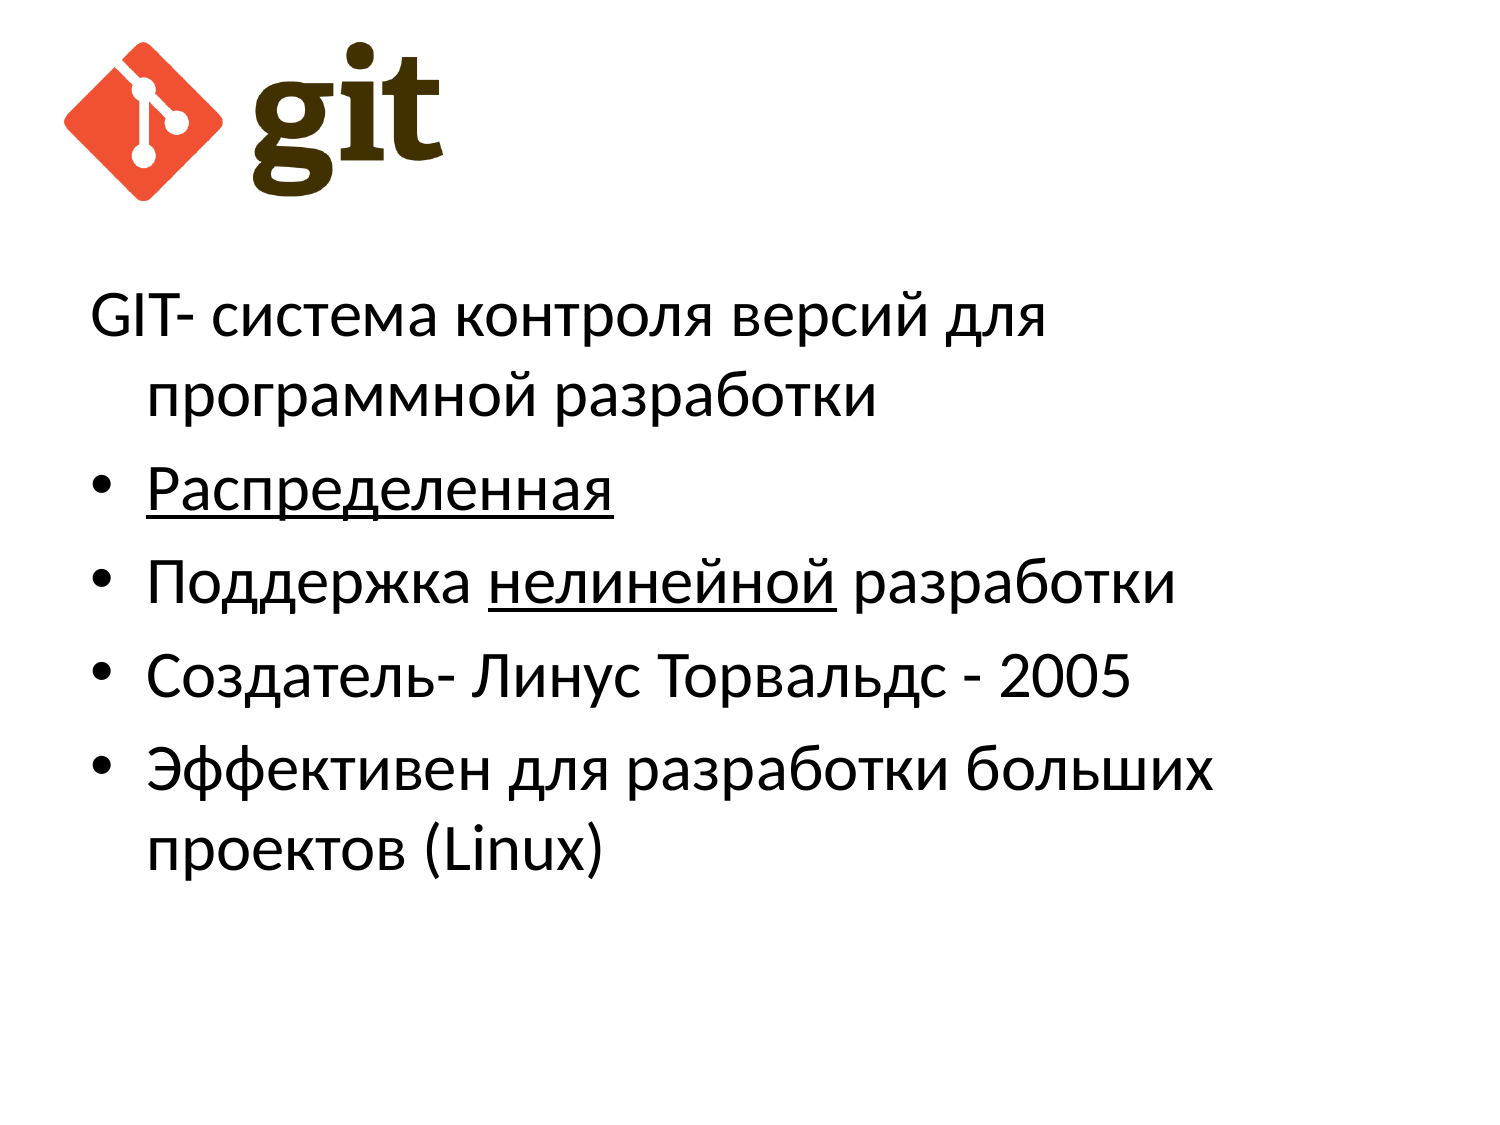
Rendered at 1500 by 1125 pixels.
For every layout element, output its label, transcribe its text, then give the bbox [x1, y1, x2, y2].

picture [64, 42, 444, 201]
list GIT- система контроля версий для программной разработки Распределенная Поддержка нелинейной разработки Создатель- Линус Торвальдс - 2005 Эффективен для разработки больших проектов (Linux) [75, 262, 1425, 1005]
